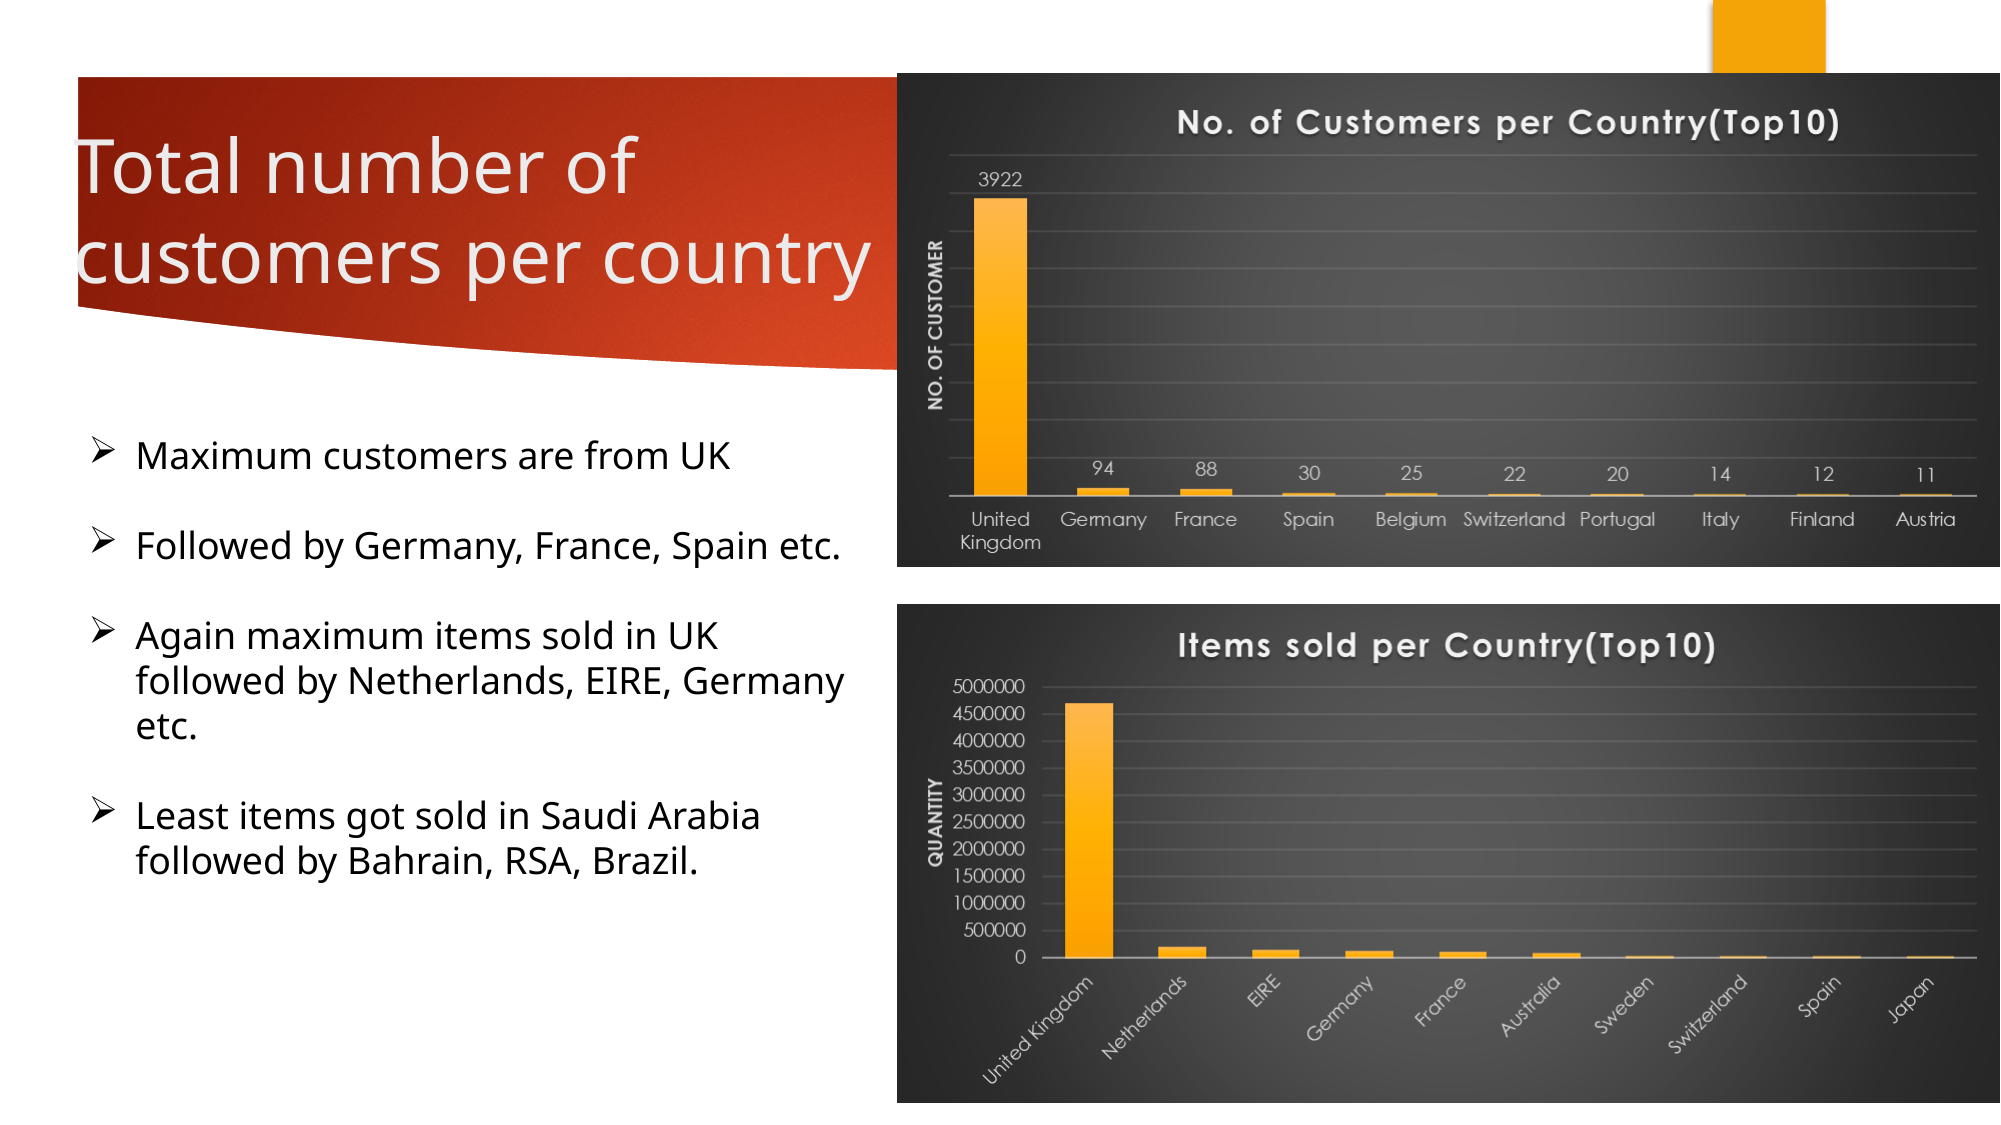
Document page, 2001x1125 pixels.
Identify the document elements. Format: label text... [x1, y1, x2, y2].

text_box Maximum customers are from UK Followed by Germany, France, Spain etc. Again maximum items sold in UK followed by Netherlands, EIRE, Germany etc. Least items got sold in Saudi Arabia followed by Bahrain, RSA, Brazil. [73, 424, 877, 935]
picture [896, 73, 2000, 567]
title Total number of customers per country [58, 148, 891, 269]
picture [897, 604, 2000, 1104]
